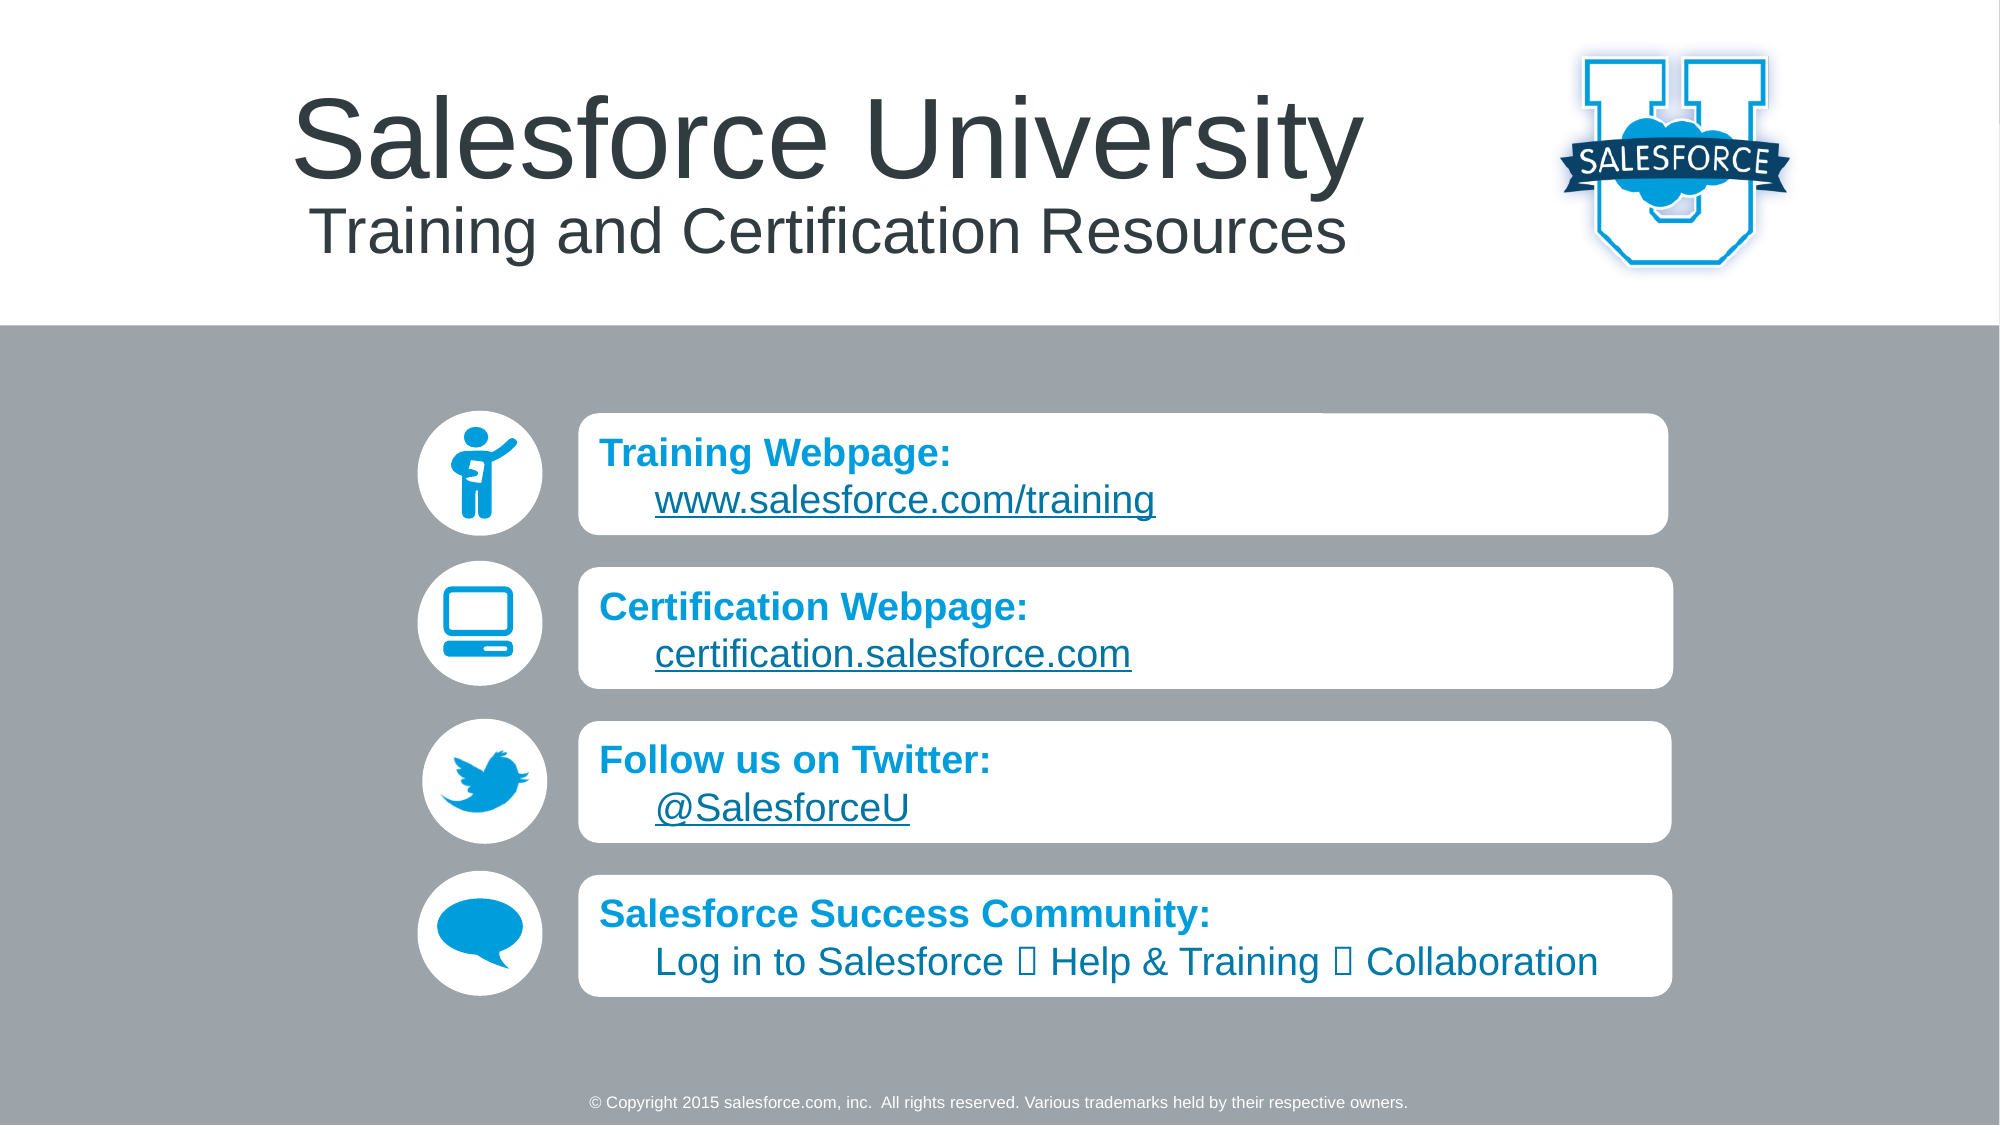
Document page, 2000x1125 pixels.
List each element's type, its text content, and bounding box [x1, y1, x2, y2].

text_box Training Webpage: www.salesforce.com/training [578, 413, 1669, 536]
text_box [452, 835, 517, 844]
text_box [437, 898, 523, 969]
picture [1559, 55, 1790, 268]
text_box © Copyright 2015 salesforce.com, inc. All rights reserved. Various trademarks held by their respective owners. [0, 1084, 2000, 1120]
picture [440, 735, 539, 827]
text_box [543, 758, 548, 804]
text_box [417, 870, 543, 996]
text_box Salesforce Success Community: Log in to Salesforce  Help & Training  Collaboration [578, 874, 1673, 997]
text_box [450, 426, 520, 520]
text_box [0, 0, 2000, 326]
text_box Certification Webpage: certification.salesforce.com [578, 567, 1674, 689]
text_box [443, 586, 514, 657]
text_box Salesforce University Training and Certification Resources [156, 56, 1500, 275]
text_box [417, 560, 543, 686]
text_box [445, 718, 525, 733]
text_box [417, 410, 543, 536]
text_box Follow us on Twitter: @SalesforceU [578, 721, 1672, 843]
text_box [422, 744, 434, 818]
